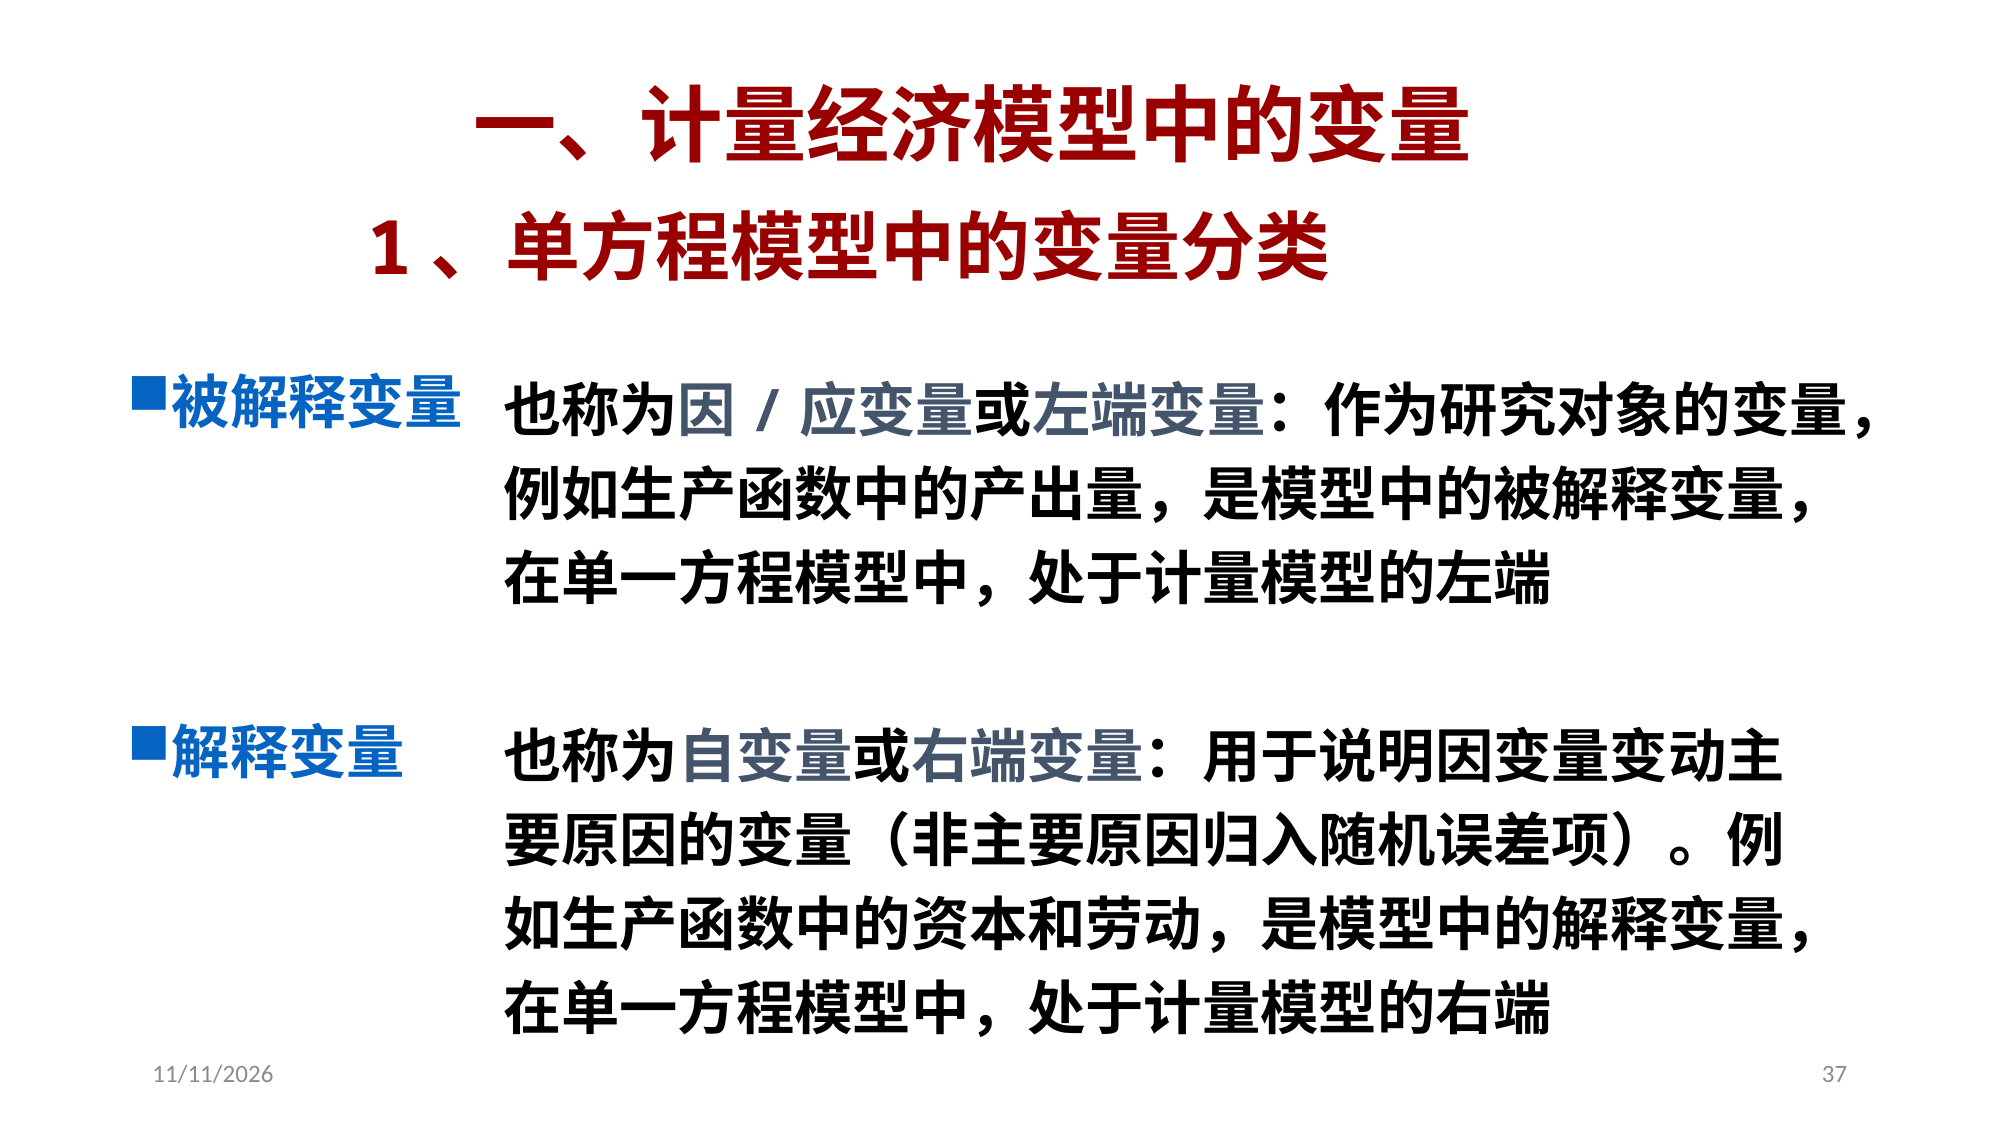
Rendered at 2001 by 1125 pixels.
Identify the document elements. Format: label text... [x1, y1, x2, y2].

slide_number 37 [1412, 1042, 1863, 1103]
text_box 也称为自变量或右端变量：用于说明因变量变动主要原因的变量（非主要原因归入随机误差项）。例如生产函数中的资本和劳动，是模型中的解释变量，在单一方程模型中，处于计量模型的右端 [488, 698, 1814, 1049]
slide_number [137, 1042, 588, 1103]
text_box 也称为因/应变量或左端变量：作为研究对象的变量，例如生产函数中的产出量，是模型中的被解释变量，在单一方程模型中，处于计量模型的左端 [488, 352, 1912, 619]
text_box 解释变量 [112, 708, 467, 793]
title 1、单方程模型中的变量分类 [352, 197, 1413, 303]
text_box 一、计量经济模型中的变量 [458, 39, 1611, 180]
text_box 被解释变量 [112, 357, 488, 443]
